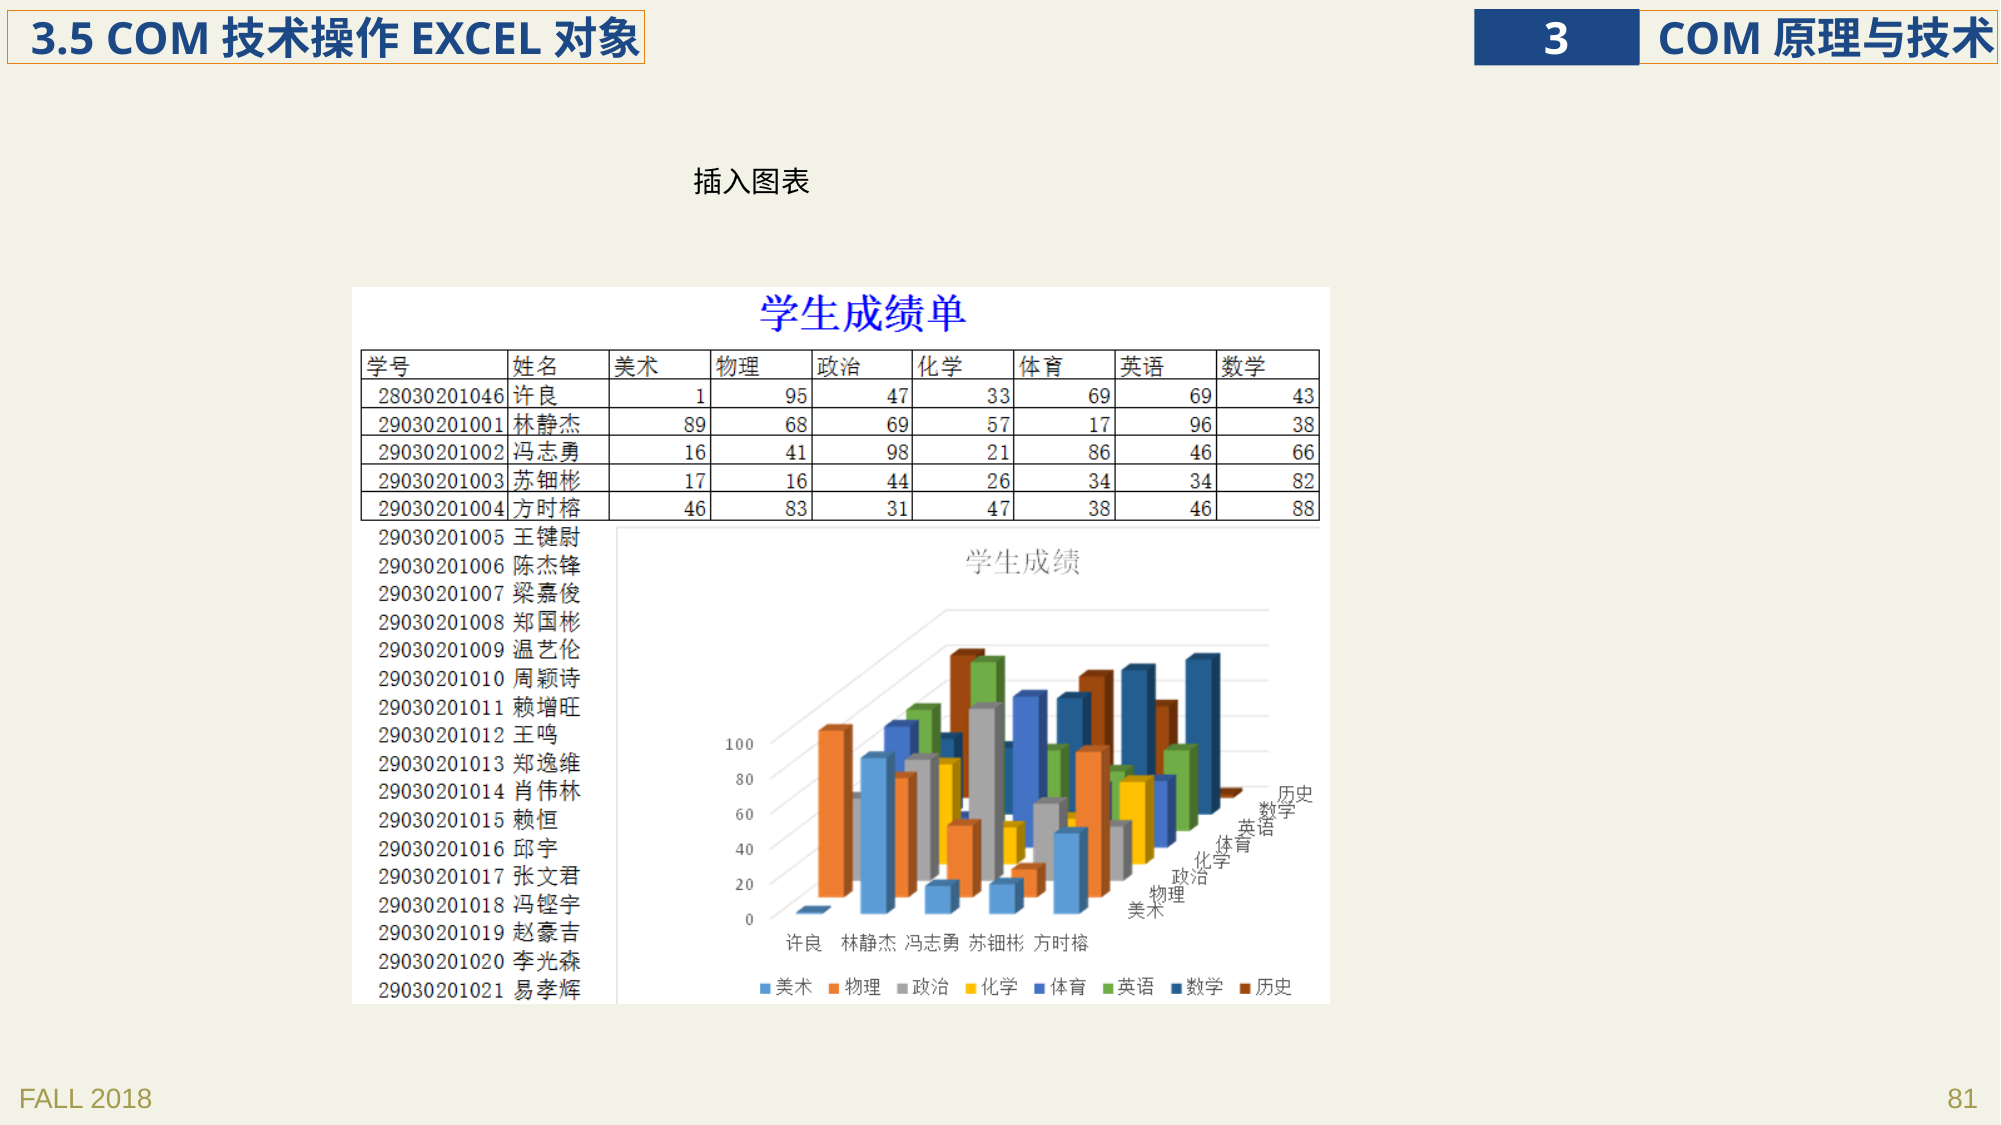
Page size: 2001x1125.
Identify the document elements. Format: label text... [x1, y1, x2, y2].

title 插入图表 [682, 124, 1129, 239]
picture [352, 287, 1330, 1004]
